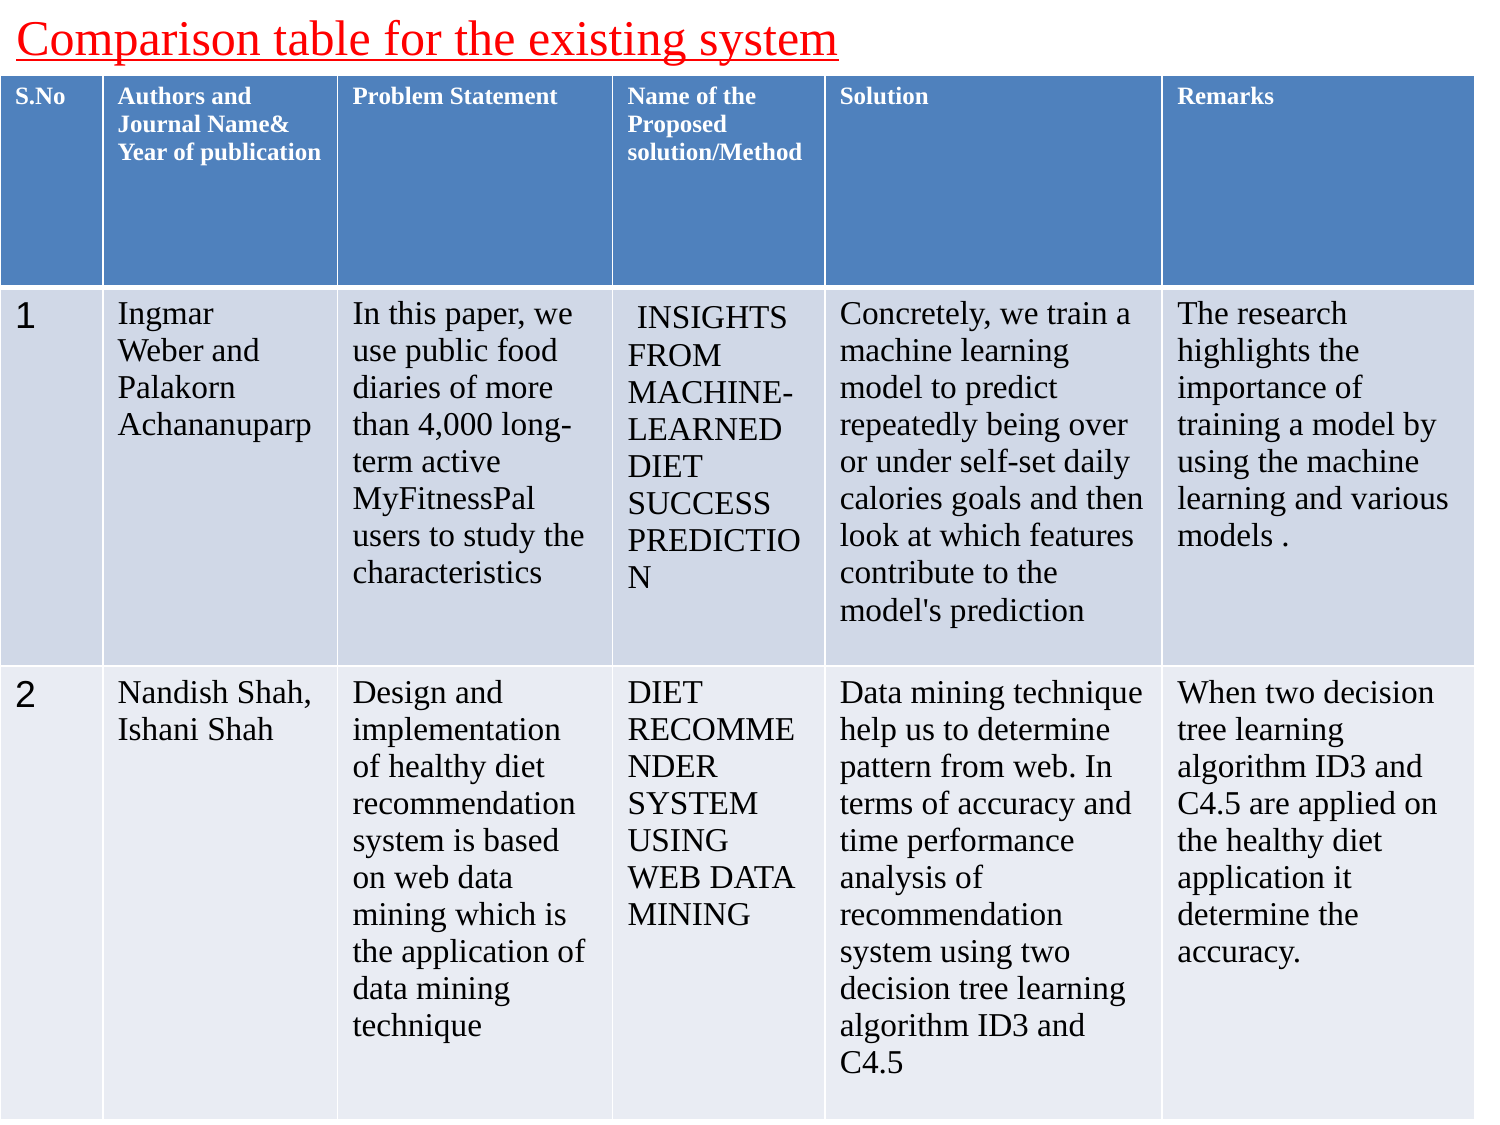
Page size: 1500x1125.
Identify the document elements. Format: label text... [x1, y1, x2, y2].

table_cell The research highlights the importance of training a model by using the machine learning and various models . [1163, 290, 1474, 665]
table_header Problem Statement [338, 76, 612, 285]
table_cell 2 [1, 667, 102, 1119]
table_header Remarks [1163, 76, 1474, 285]
table_header Authors and Journal Name& Year of publication [104, 76, 337, 285]
table_cell Data mining technique help us to determine pattern from web. In terms of accuracy and time performance analysis of recommendation system using two decision tree learning algorithm ID3 and C4.5 [826, 667, 1161, 1119]
table_cell DIET RECOMMENDER SYSTEM USING WEB DATA MINING [613, 667, 824, 1119]
table_cell 1 [1, 290, 102, 665]
table_header Solution [826, 76, 1161, 285]
table_cell INSIGHTS FROM MACHINE-LEARNED DIET SUCCESS PREDICTION [613, 290, 824, 665]
table_header Name of the Proposed solution/Method [613, 76, 824, 285]
table_cell Ingmar Weber and Palakorn Achananuparp [104, 290, 337, 665]
table_cell Nandish Shah, Ishani Shah [104, 667, 337, 1119]
table_cell Concretely, we train a machine learning model to predict repeatedly being over or under self-set daily calories goals and then look at which features contribute to the model's prediction [826, 290, 1161, 665]
table_header S.No [1, 76, 102, 285]
table_cell When two decision tree learning algorithm ID3 and C4.5 are applied on the healthy diet application it determine the accuracy. [1163, 667, 1474, 1119]
table_cell Design and implementation of healthy diet recommendation system is based on web data mining which is the application of data mining technique [338, 667, 612, 1119]
table_cell In this paper, we use public food diaries of more than 4,000 long-term active MyFitnessPal users to study the characteristics [338, 290, 612, 665]
text_box Comparison table for the existing system [1, 0, 1477, 73]
